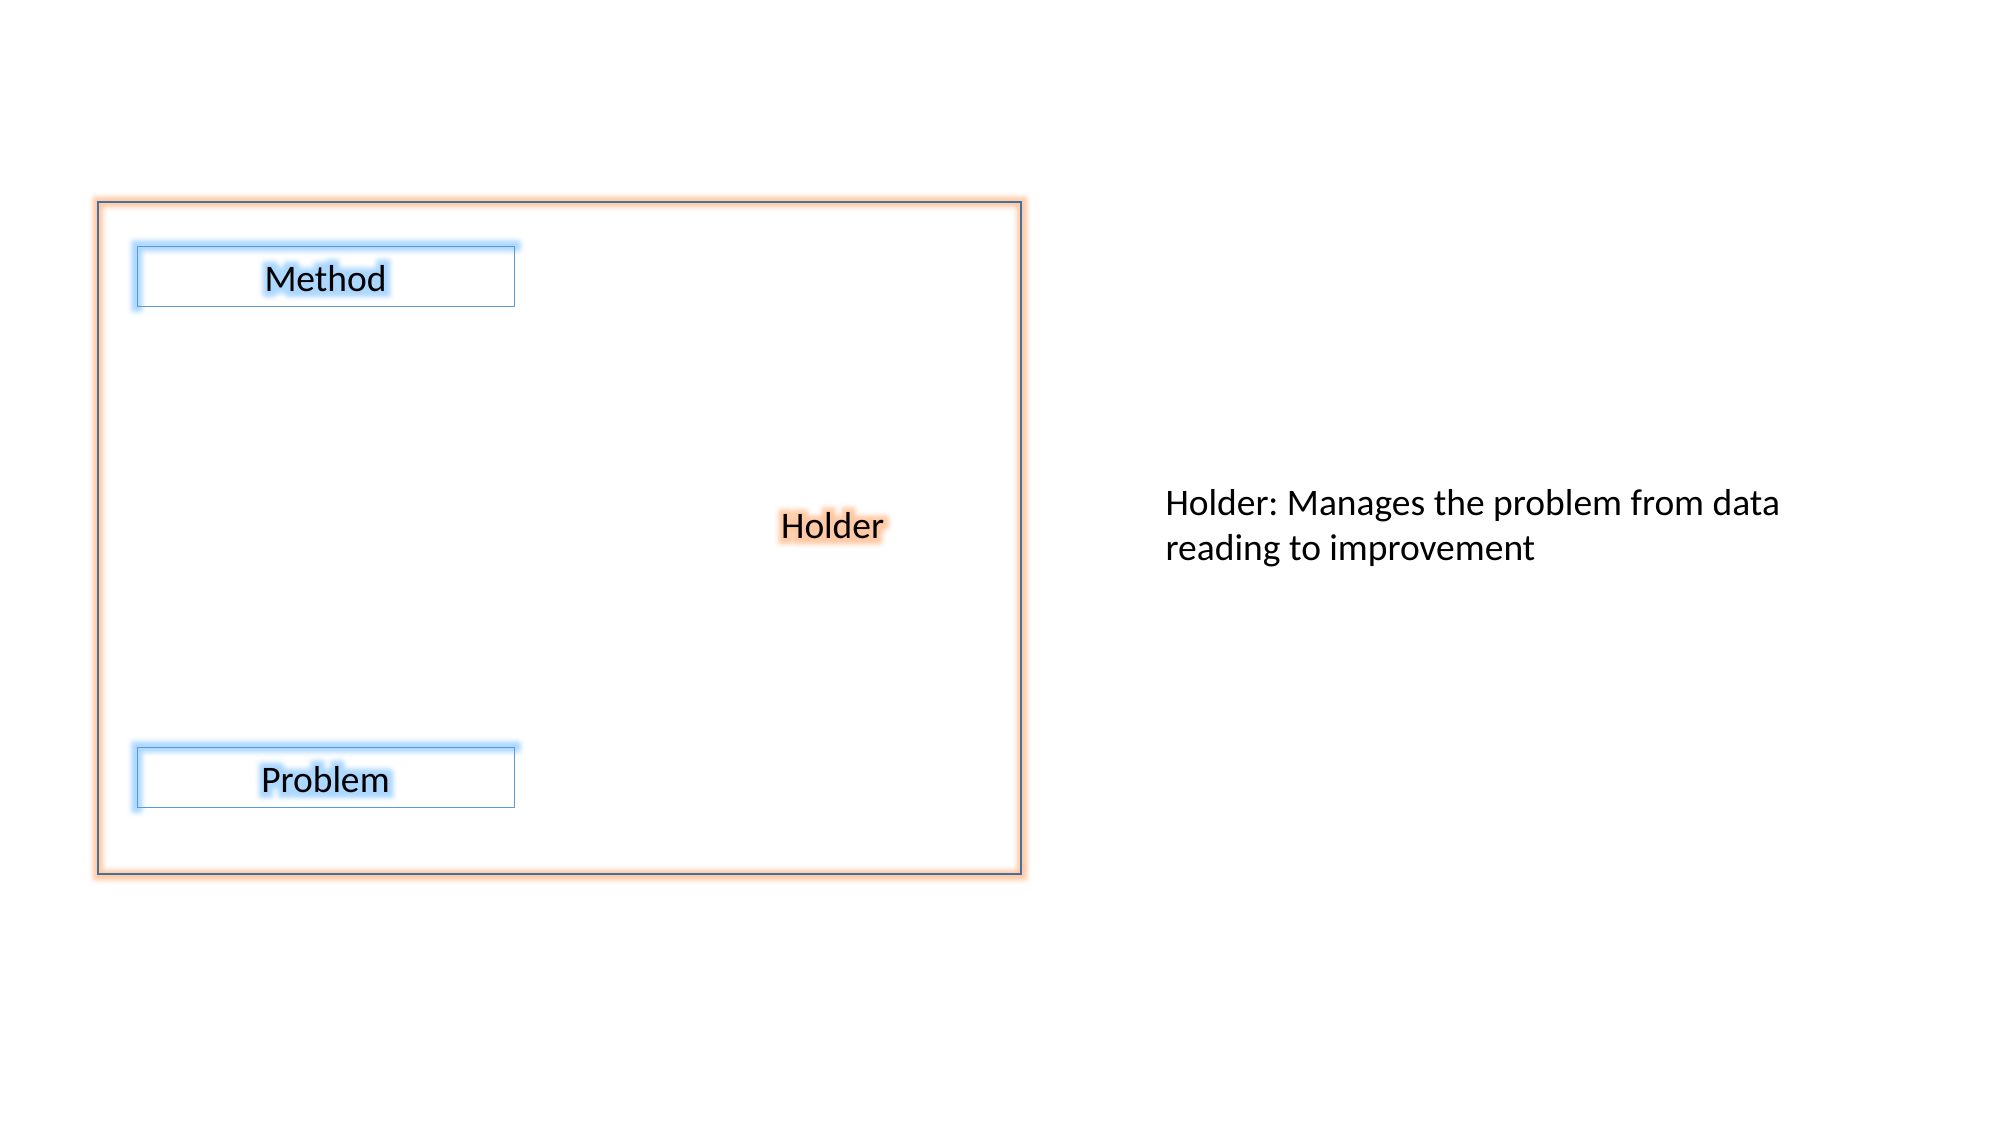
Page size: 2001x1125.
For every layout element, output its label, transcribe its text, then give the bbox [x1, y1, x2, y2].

text_box [97, 201, 1022, 875]
text_box Holder: Manages the problem from data reading to improvement [1150, 470, 1847, 576]
text_box Holder [643, 493, 1022, 554]
